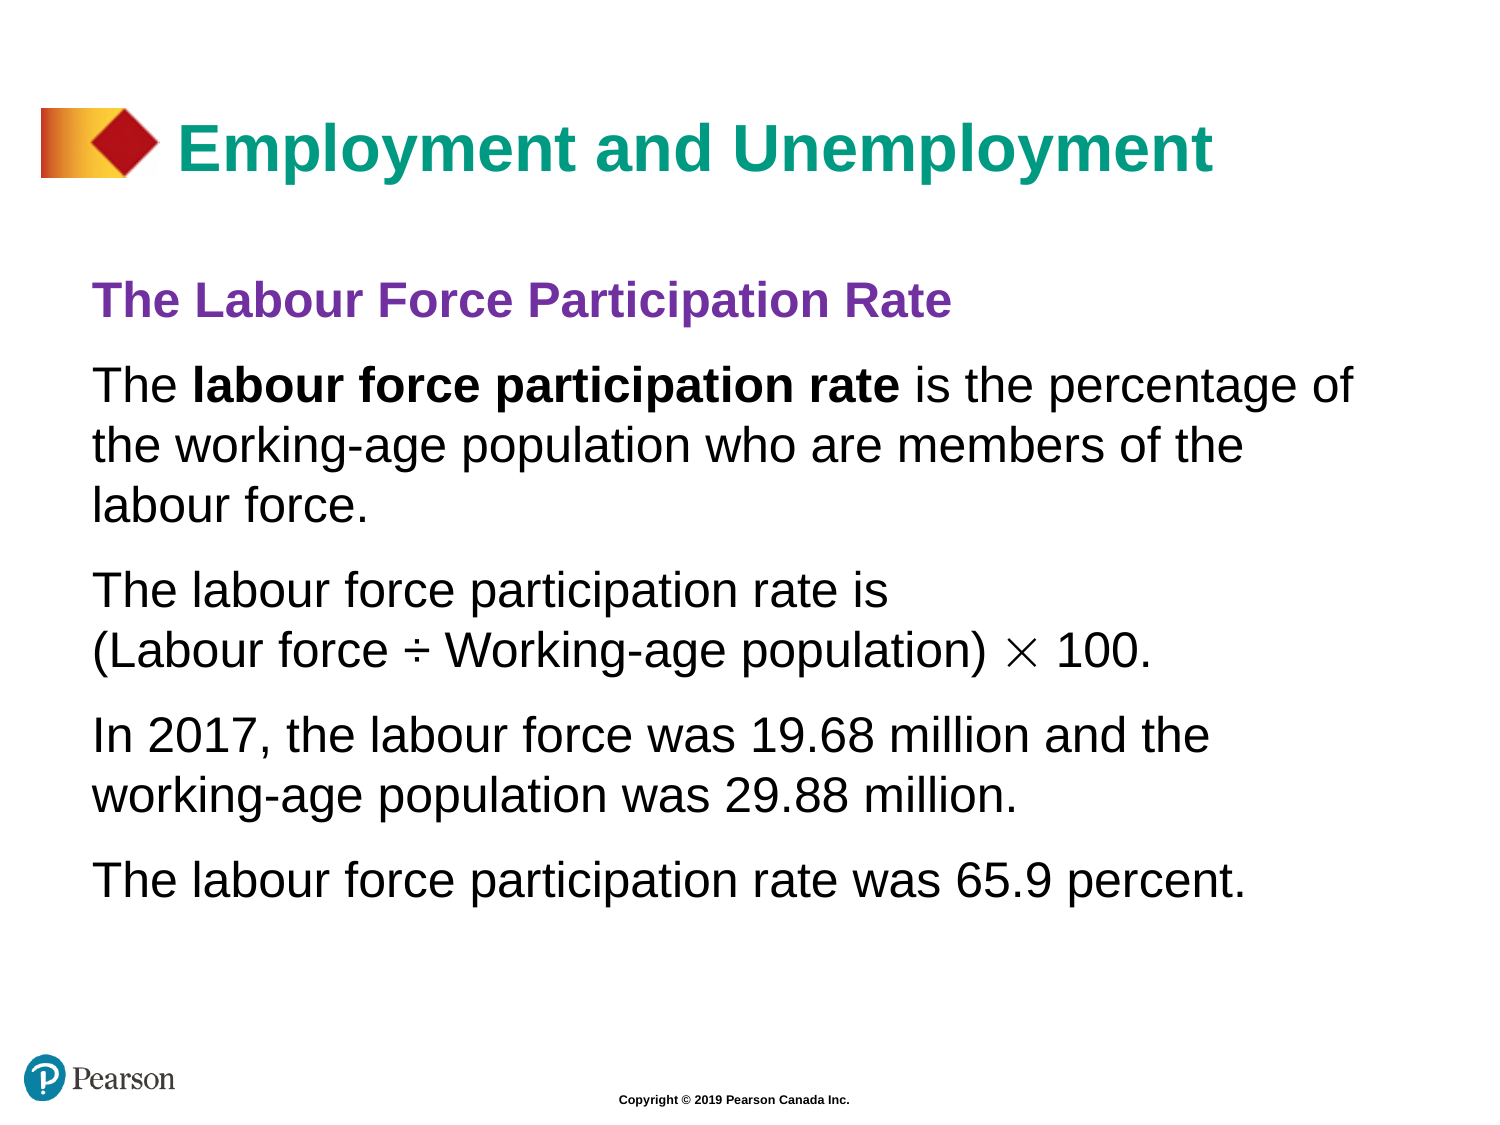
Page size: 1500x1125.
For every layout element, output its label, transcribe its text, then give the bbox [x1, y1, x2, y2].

picture [24, 1054, 41, 1072]
picture [33, 1064, 58, 1089]
picture [41, 108, 160, 178]
title Employment and Unemployment [162, 17, 1425, 273]
list The Labour Force Participation Rate The labour force participation rate is the percentage of the working-age population who are members of the labour force. The labour force participation rate is (Labour force ÷ Working-age population)  100. In 2017, the labour force was 19.68 million and the working-age population was 29.88 million. The labour force participation rate was 65.9 percent. [59, 259, 1410, 1003]
picture [24, 1087, 34, 1101]
picture [50, 1054, 175, 1101]
